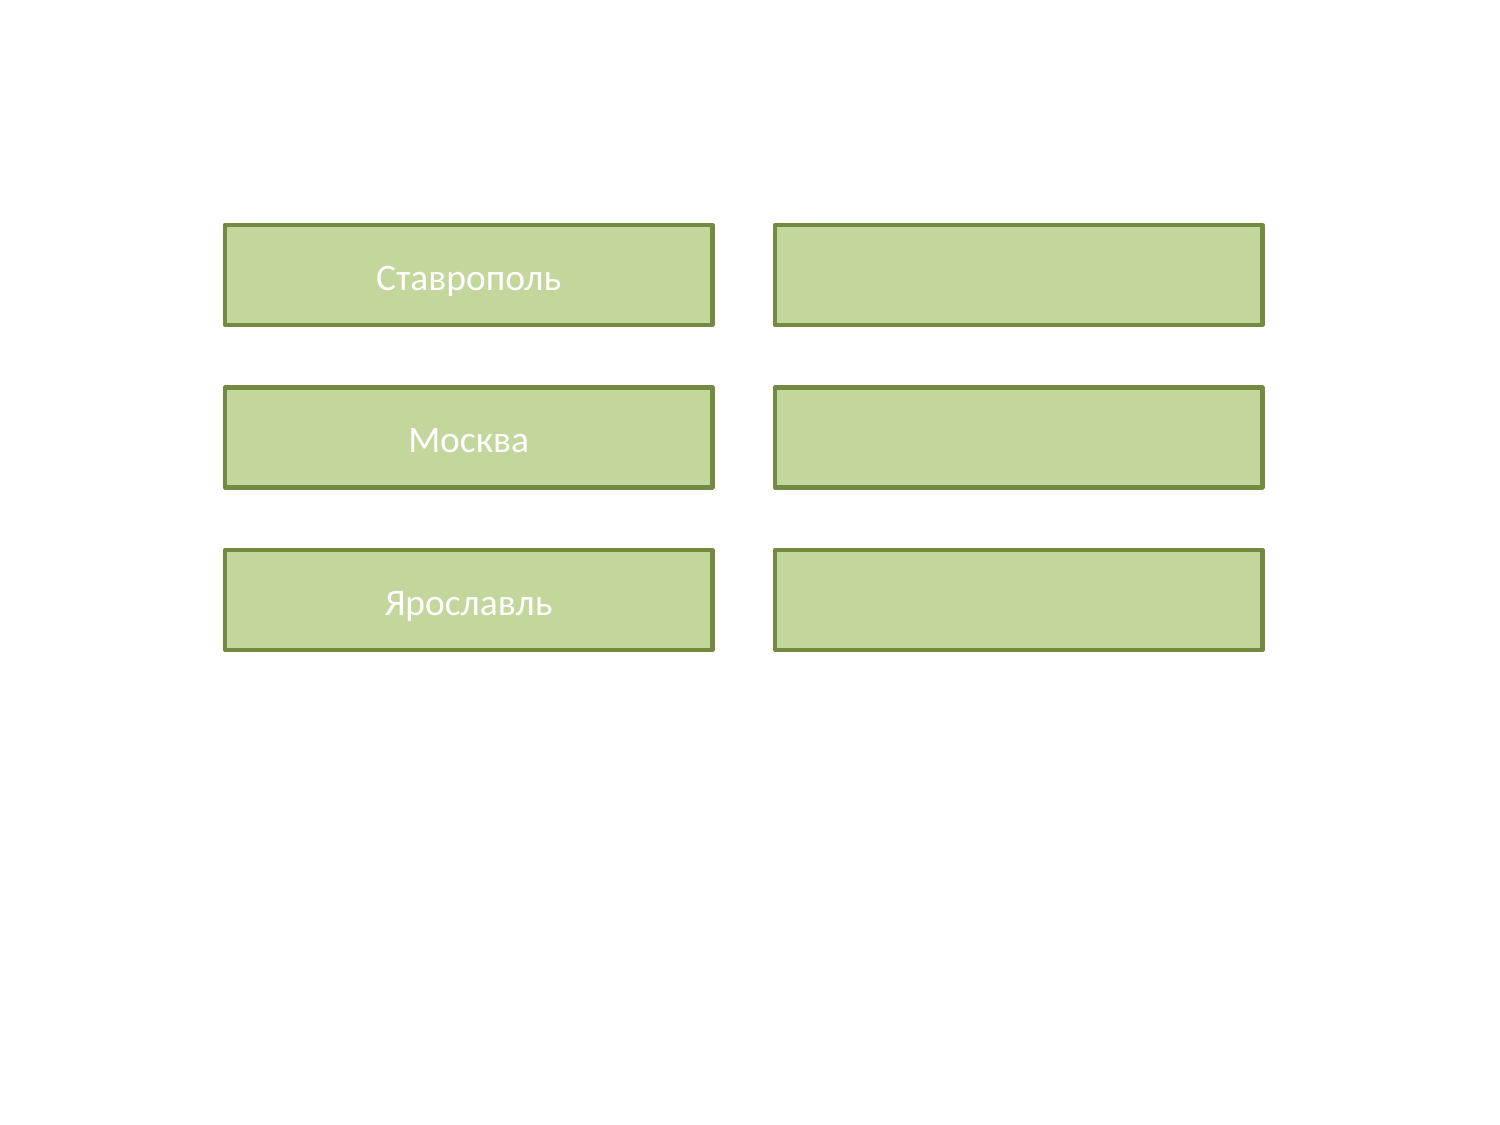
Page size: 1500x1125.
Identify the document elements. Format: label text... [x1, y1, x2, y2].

text_box [773, 385, 1265, 490]
text_box [773, 223, 1265, 327]
text_box Ярославль [223, 548, 715, 652]
text_box [773, 548, 1265, 652]
text_box Ставрополь [223, 223, 715, 327]
text_box Москва [223, 385, 715, 490]
